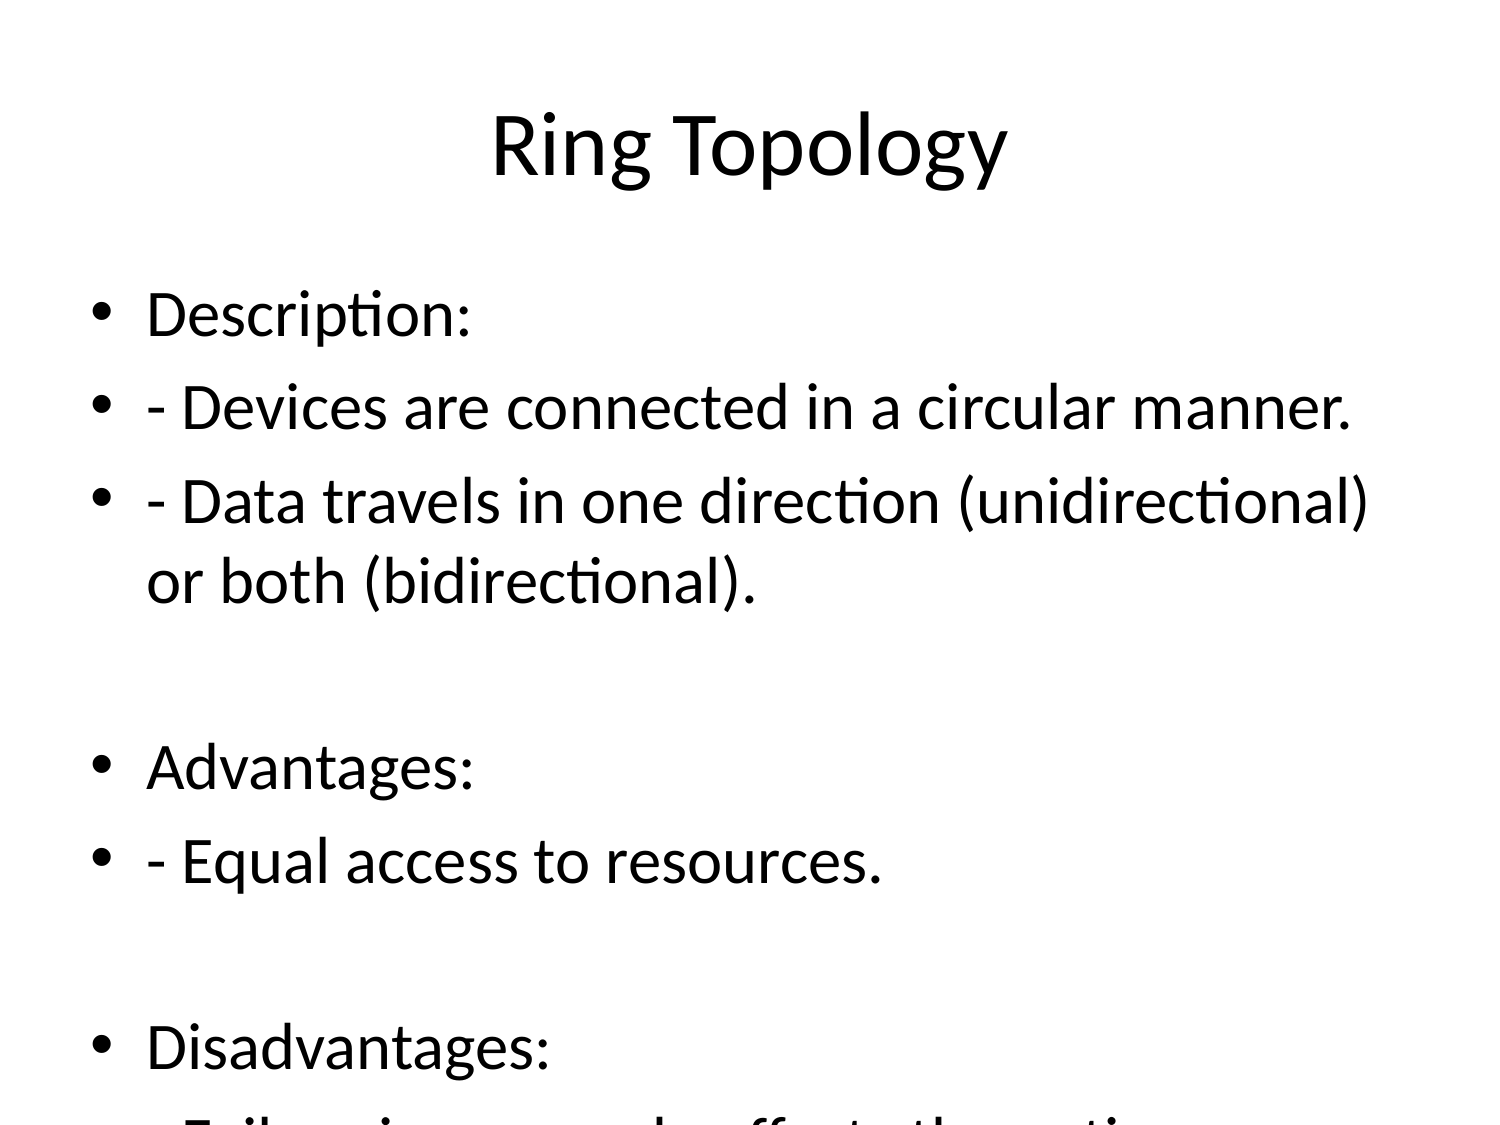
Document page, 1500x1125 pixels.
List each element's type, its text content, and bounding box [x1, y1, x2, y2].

title Ring Topology [75, 45, 1425, 233]
list Description: - Devices are connected in a circular manner. - Data travels in one direction (unidirectional) or both (bidirectional). Advantages: - Equal access to resources. Disadvantages: - Failure in one node affects the entire network. [75, 262, 1425, 1005]
